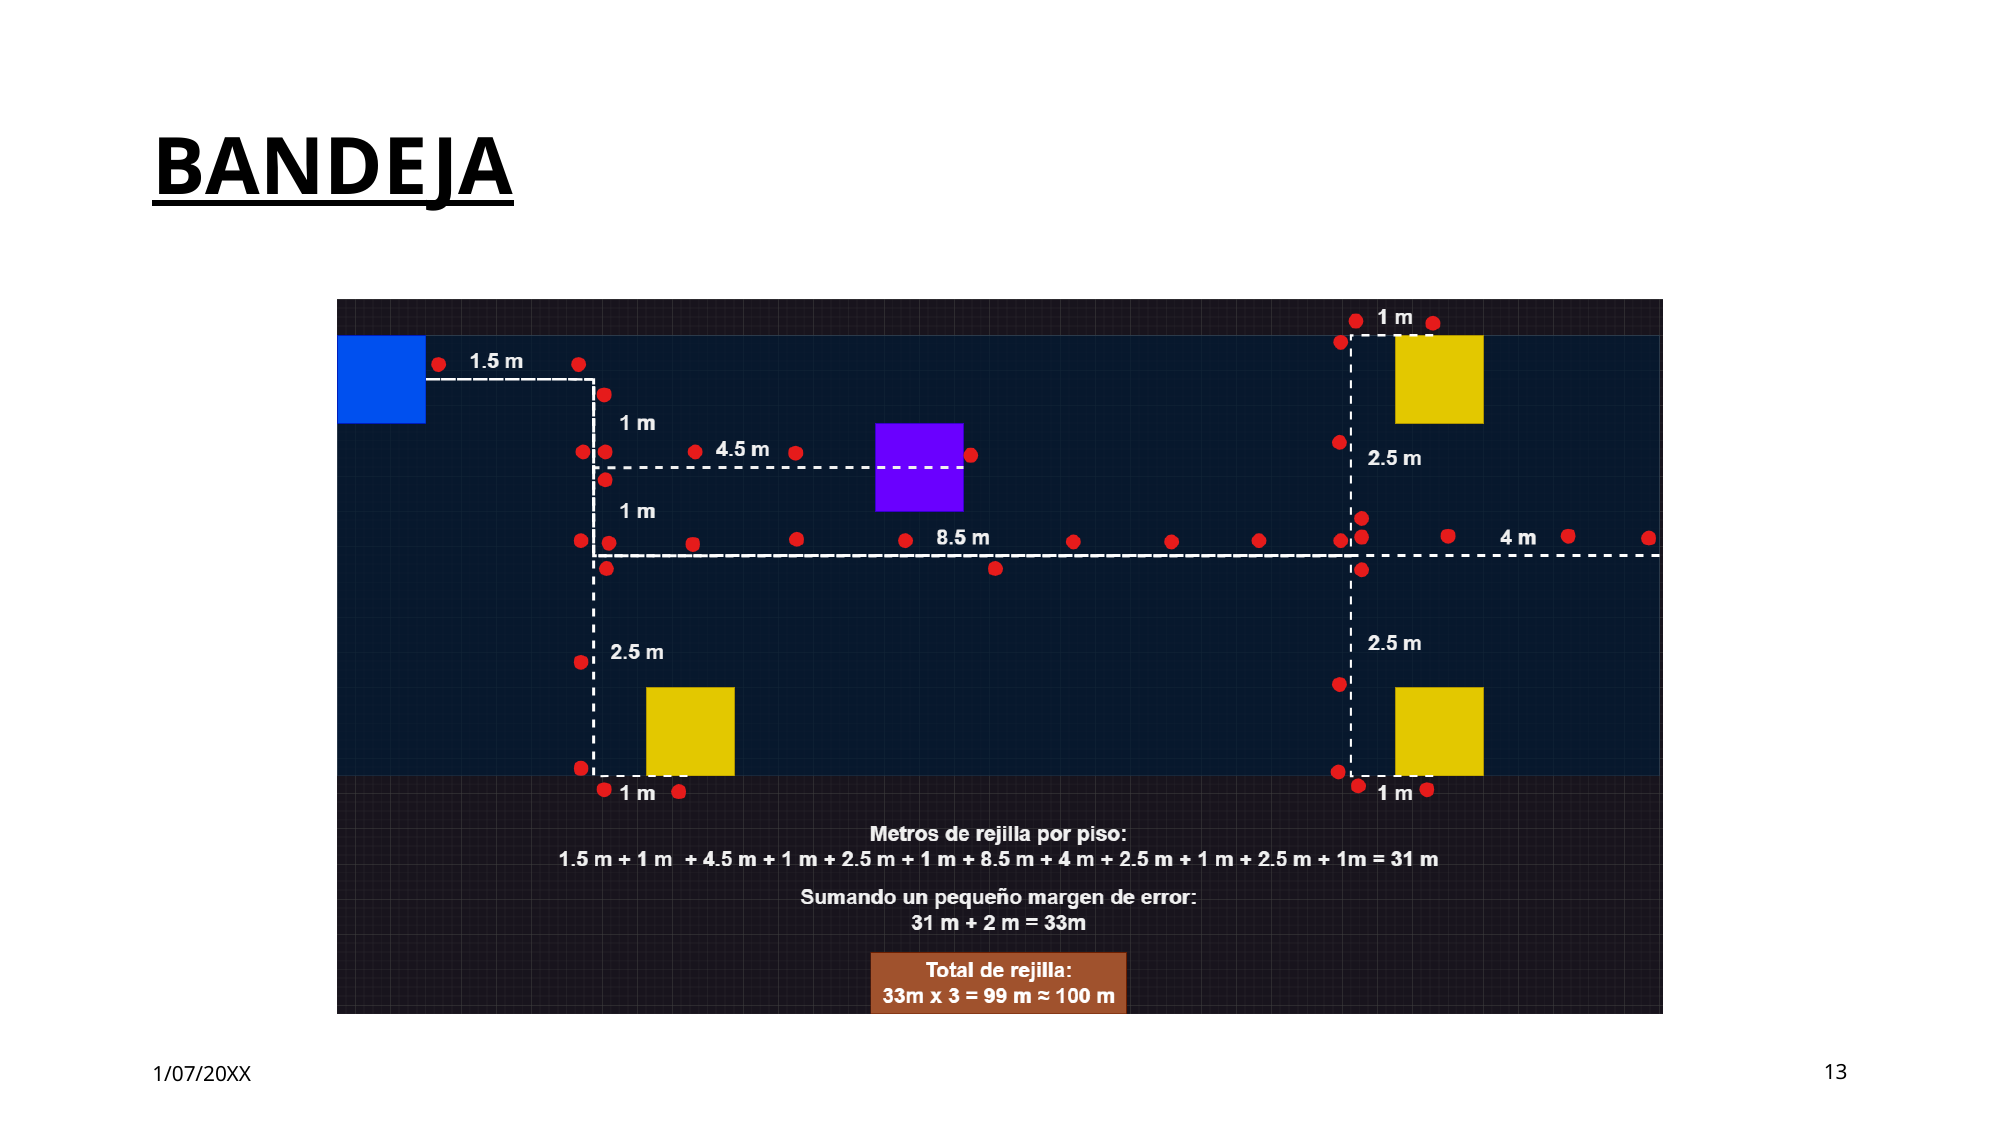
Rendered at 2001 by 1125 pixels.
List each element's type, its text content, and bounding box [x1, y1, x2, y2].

slide_number 13 [1412, 1042, 1863, 1103]
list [337, 299, 1663, 1014]
title BANDEJa [137, 59, 1863, 278]
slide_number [137, 1042, 588, 1103]
